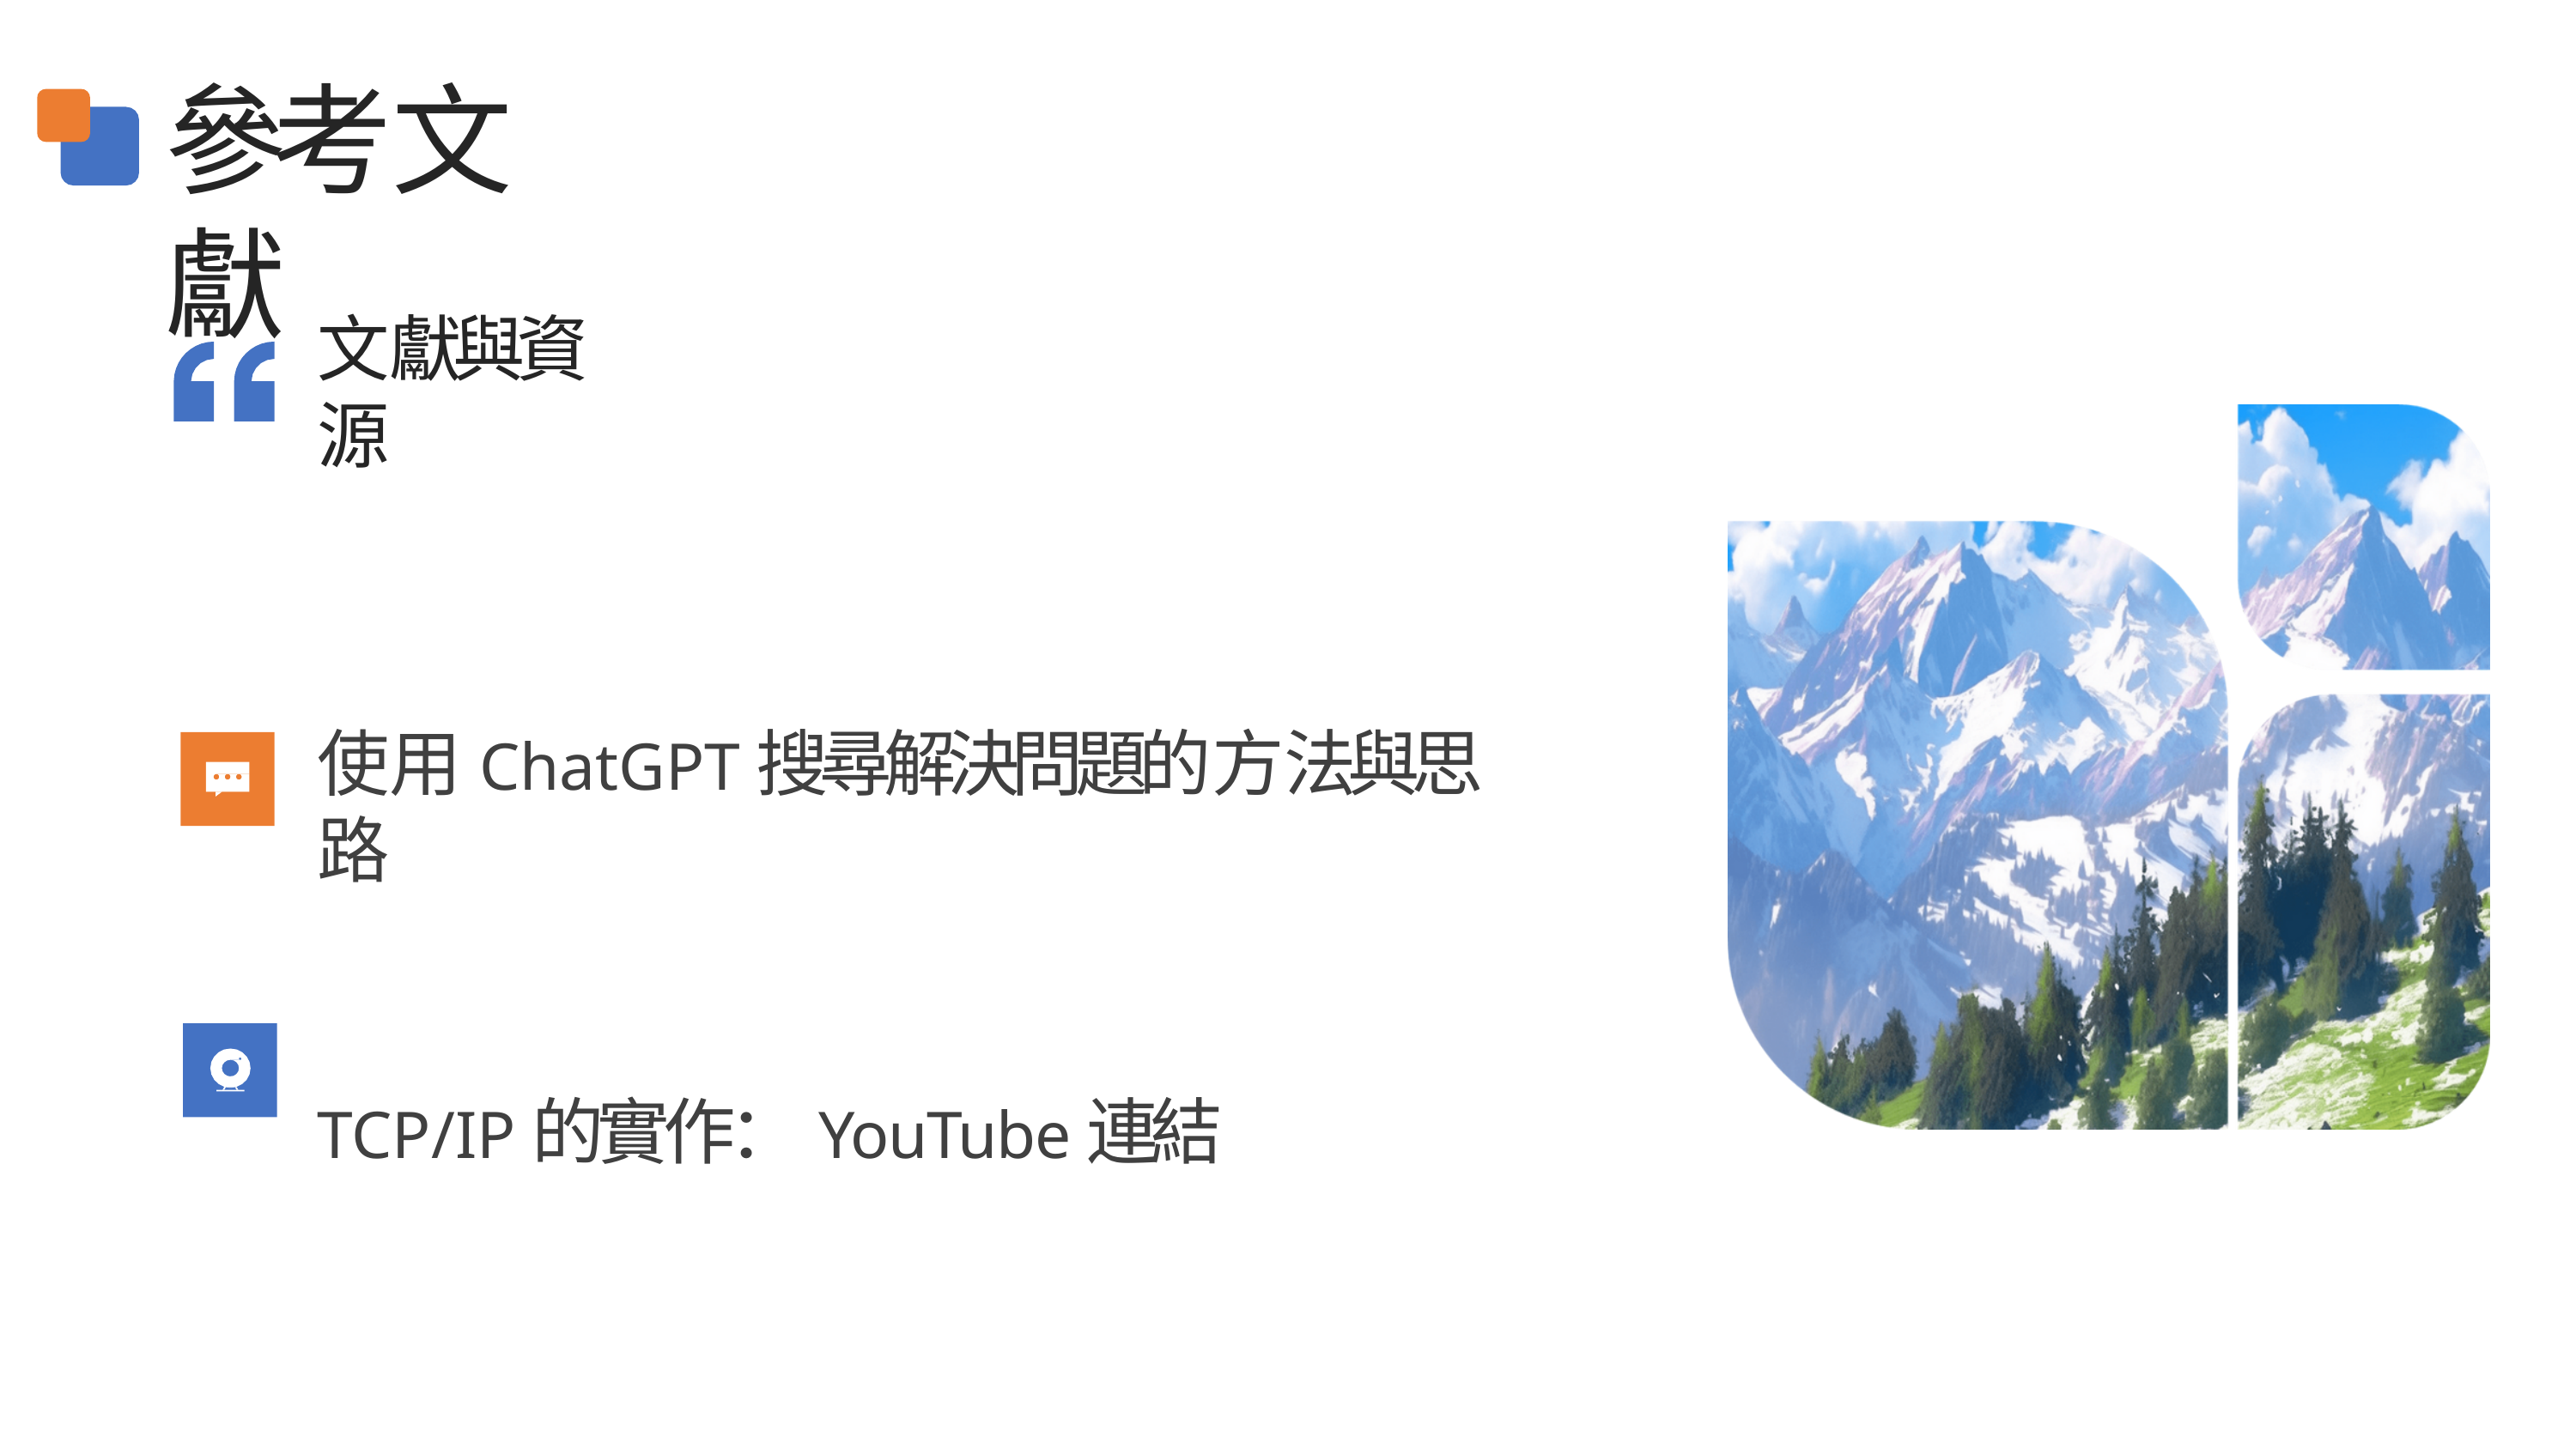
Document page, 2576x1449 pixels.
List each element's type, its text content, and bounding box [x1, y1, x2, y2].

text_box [182, 1022, 277, 1118]
text_box ⽂獻與資源 [315, 300, 641, 477]
text_box [234, 354, 275, 421]
title 參考⽂獻 [163, 61, 597, 354]
text_box [173, 354, 215, 421]
text_box 使⽤ChatGPT搜尋解決問題的⽅法與思路 TCP/IP的實作：YouTube連結 [315, 715, 1489, 1173]
picture [1728, 404, 2490, 1130]
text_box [37, 88, 140, 186]
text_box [180, 731, 275, 827]
